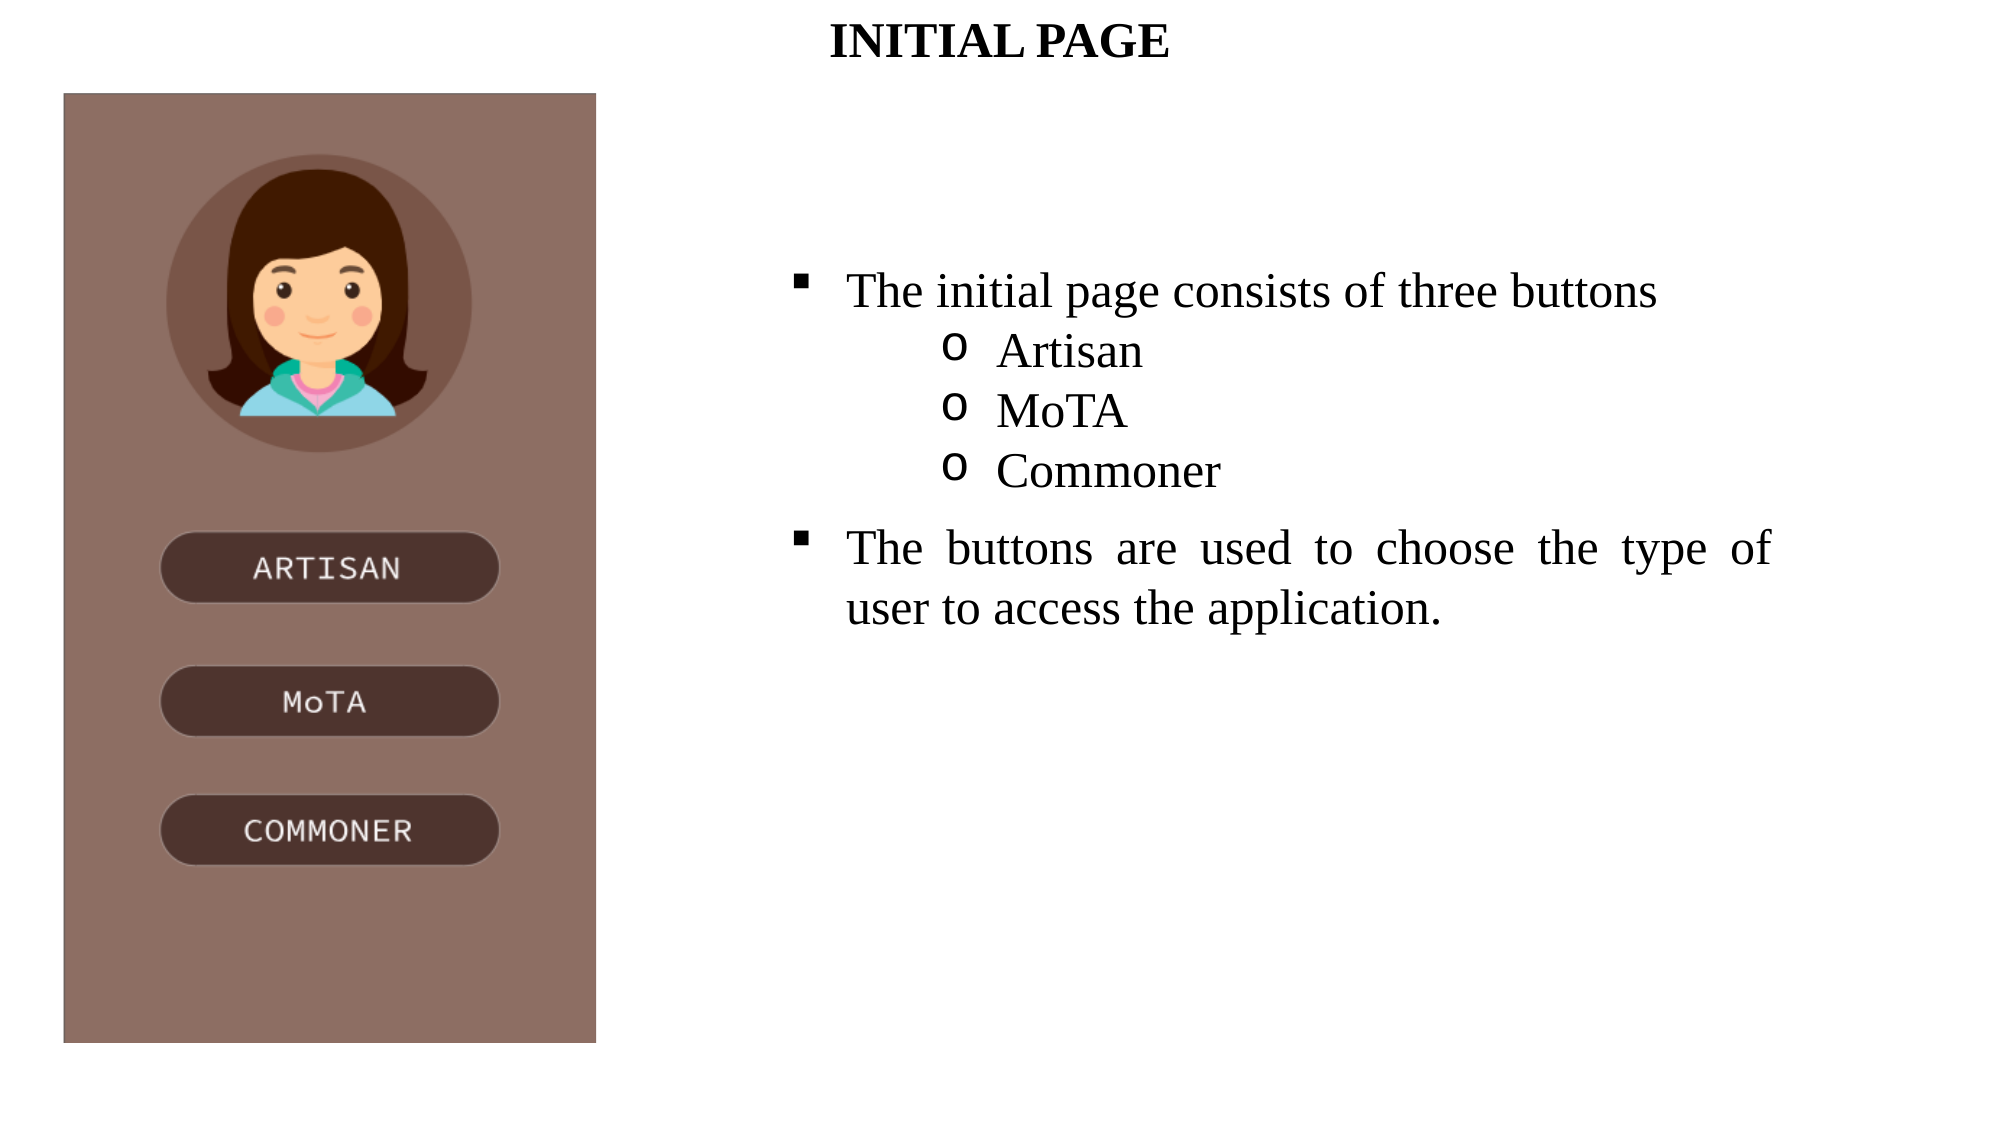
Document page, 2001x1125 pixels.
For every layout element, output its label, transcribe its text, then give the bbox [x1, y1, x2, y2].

text_box The initial page consists of three buttons Artisan MoTA Commoner [774, 249, 1788, 505]
text_box The buttons are used to choose the type of user to access the application. [774, 507, 1788, 643]
text_box INITIAL PAGE [249, 0, 1750, 188]
picture [62, 93, 597, 1043]
